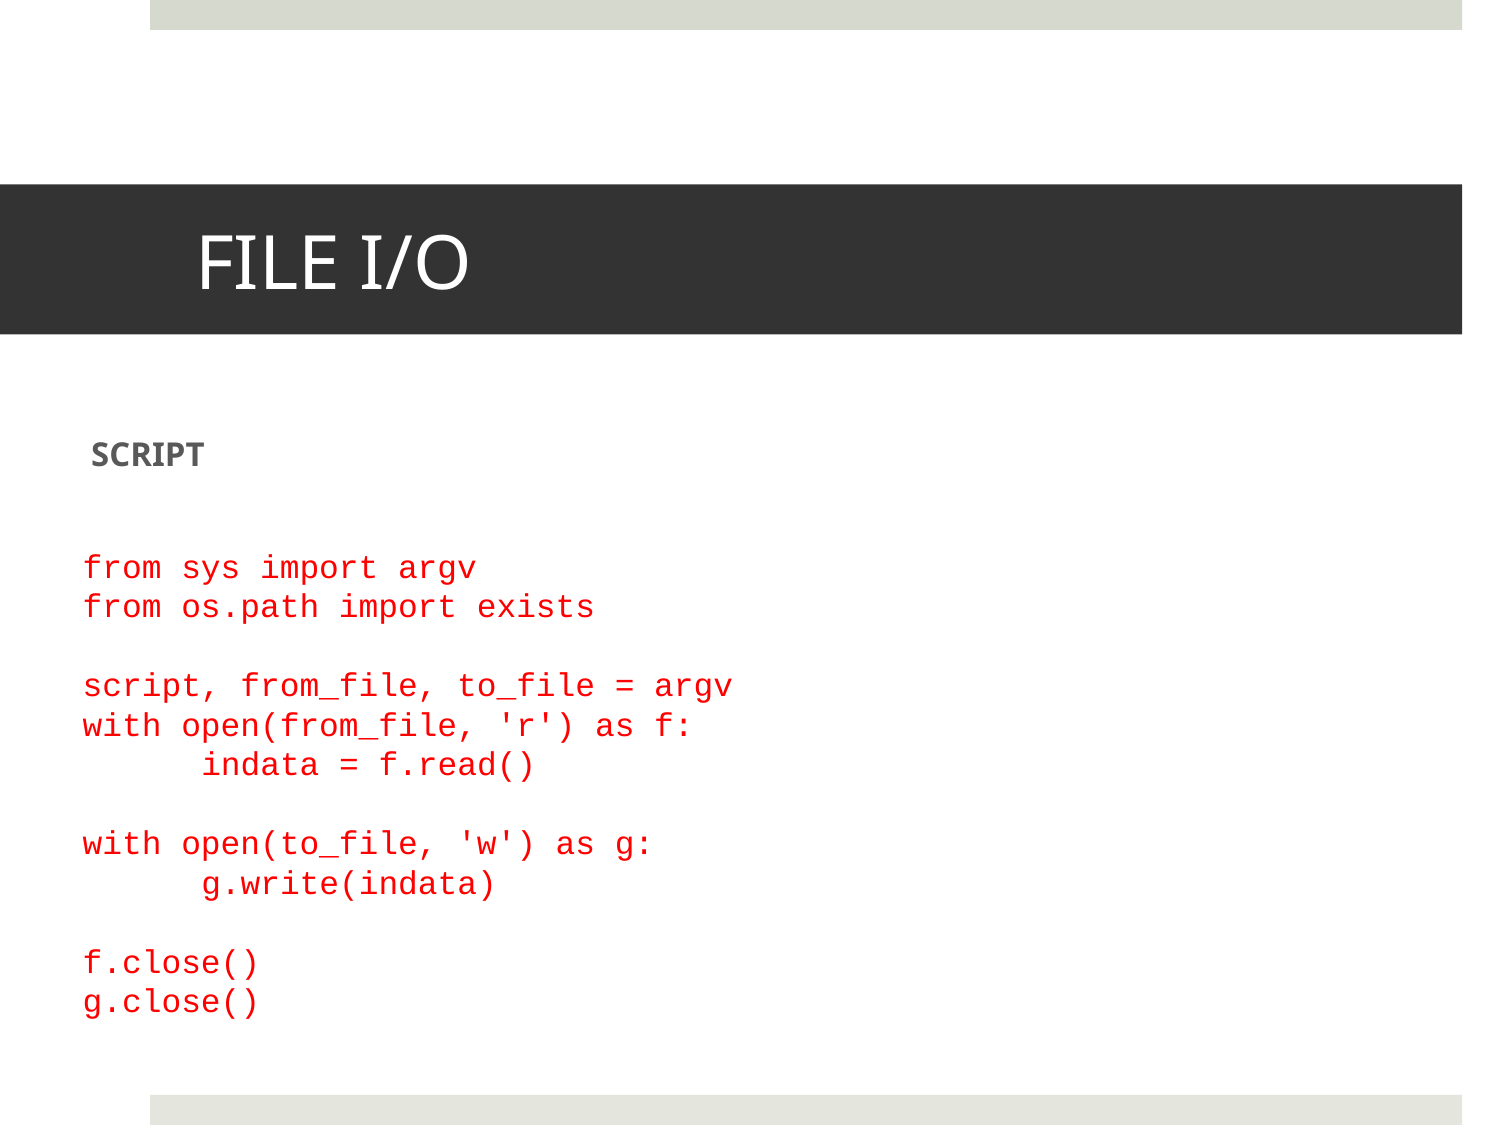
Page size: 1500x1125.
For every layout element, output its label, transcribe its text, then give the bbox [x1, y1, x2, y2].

title FILE I/O [0, 184, 1463, 335]
list SCRIPT from sys import argv from os.path import exists script, from_file, to_file = argv with open(from_file, 'r') as f: indata = f.read() with open(to_file, 'w') as g: g.write(indata) f.close() g.close() [67, 425, 1463, 1028]
